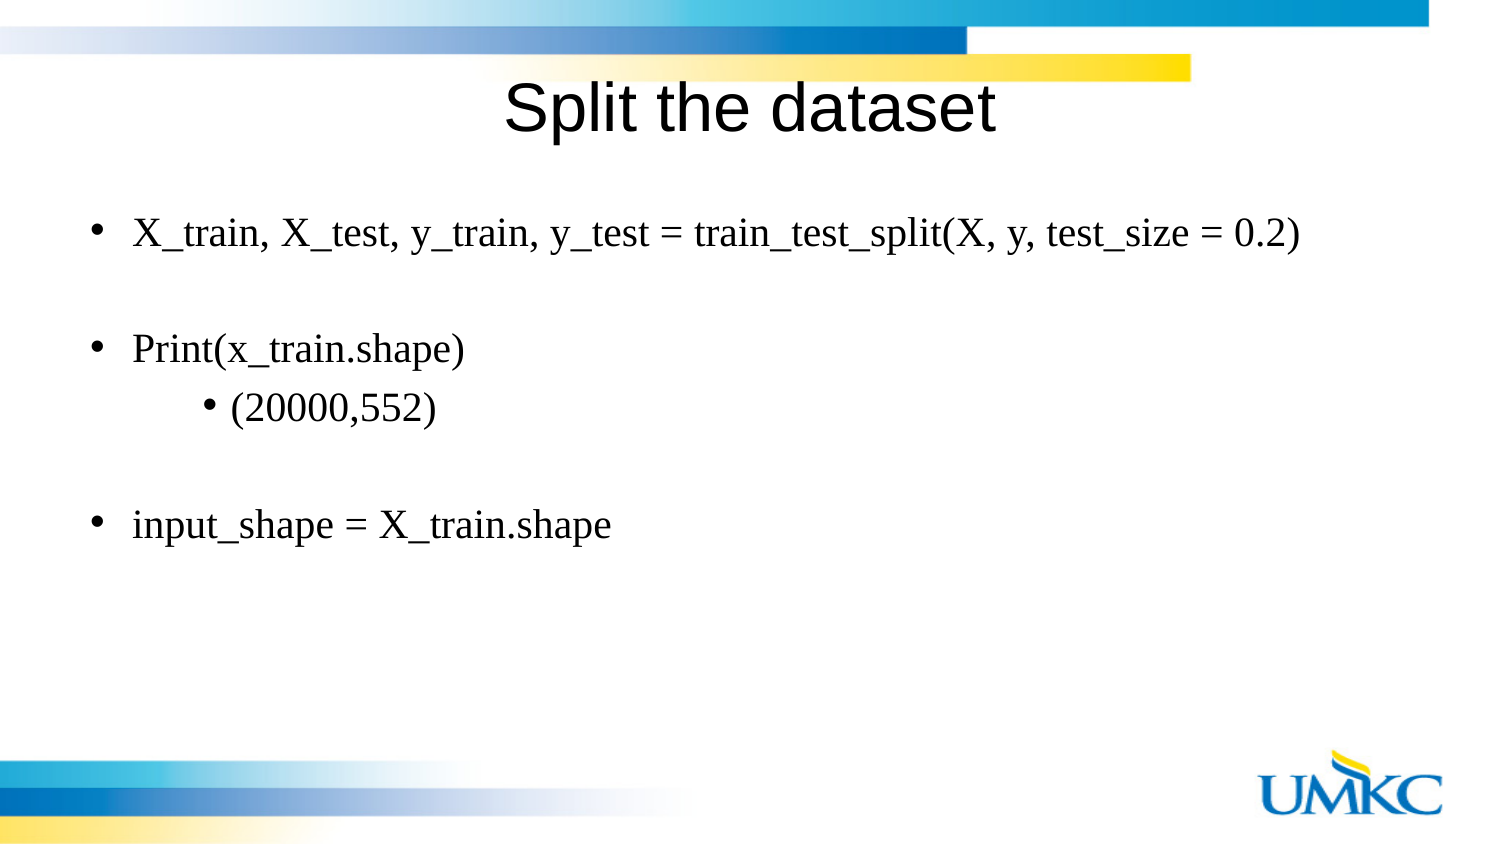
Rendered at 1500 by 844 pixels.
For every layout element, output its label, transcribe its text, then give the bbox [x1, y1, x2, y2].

picture [0, 0, 1500, 844]
list X_train, X_test, y_train, y_test = train_test_split(X, y, test_size = 0.2) Print(x_train.shape) (20000,552) input_shape = X_train.shape [75, 196, 1425, 754]
title Split the dataset [75, 33, 1425, 175]
